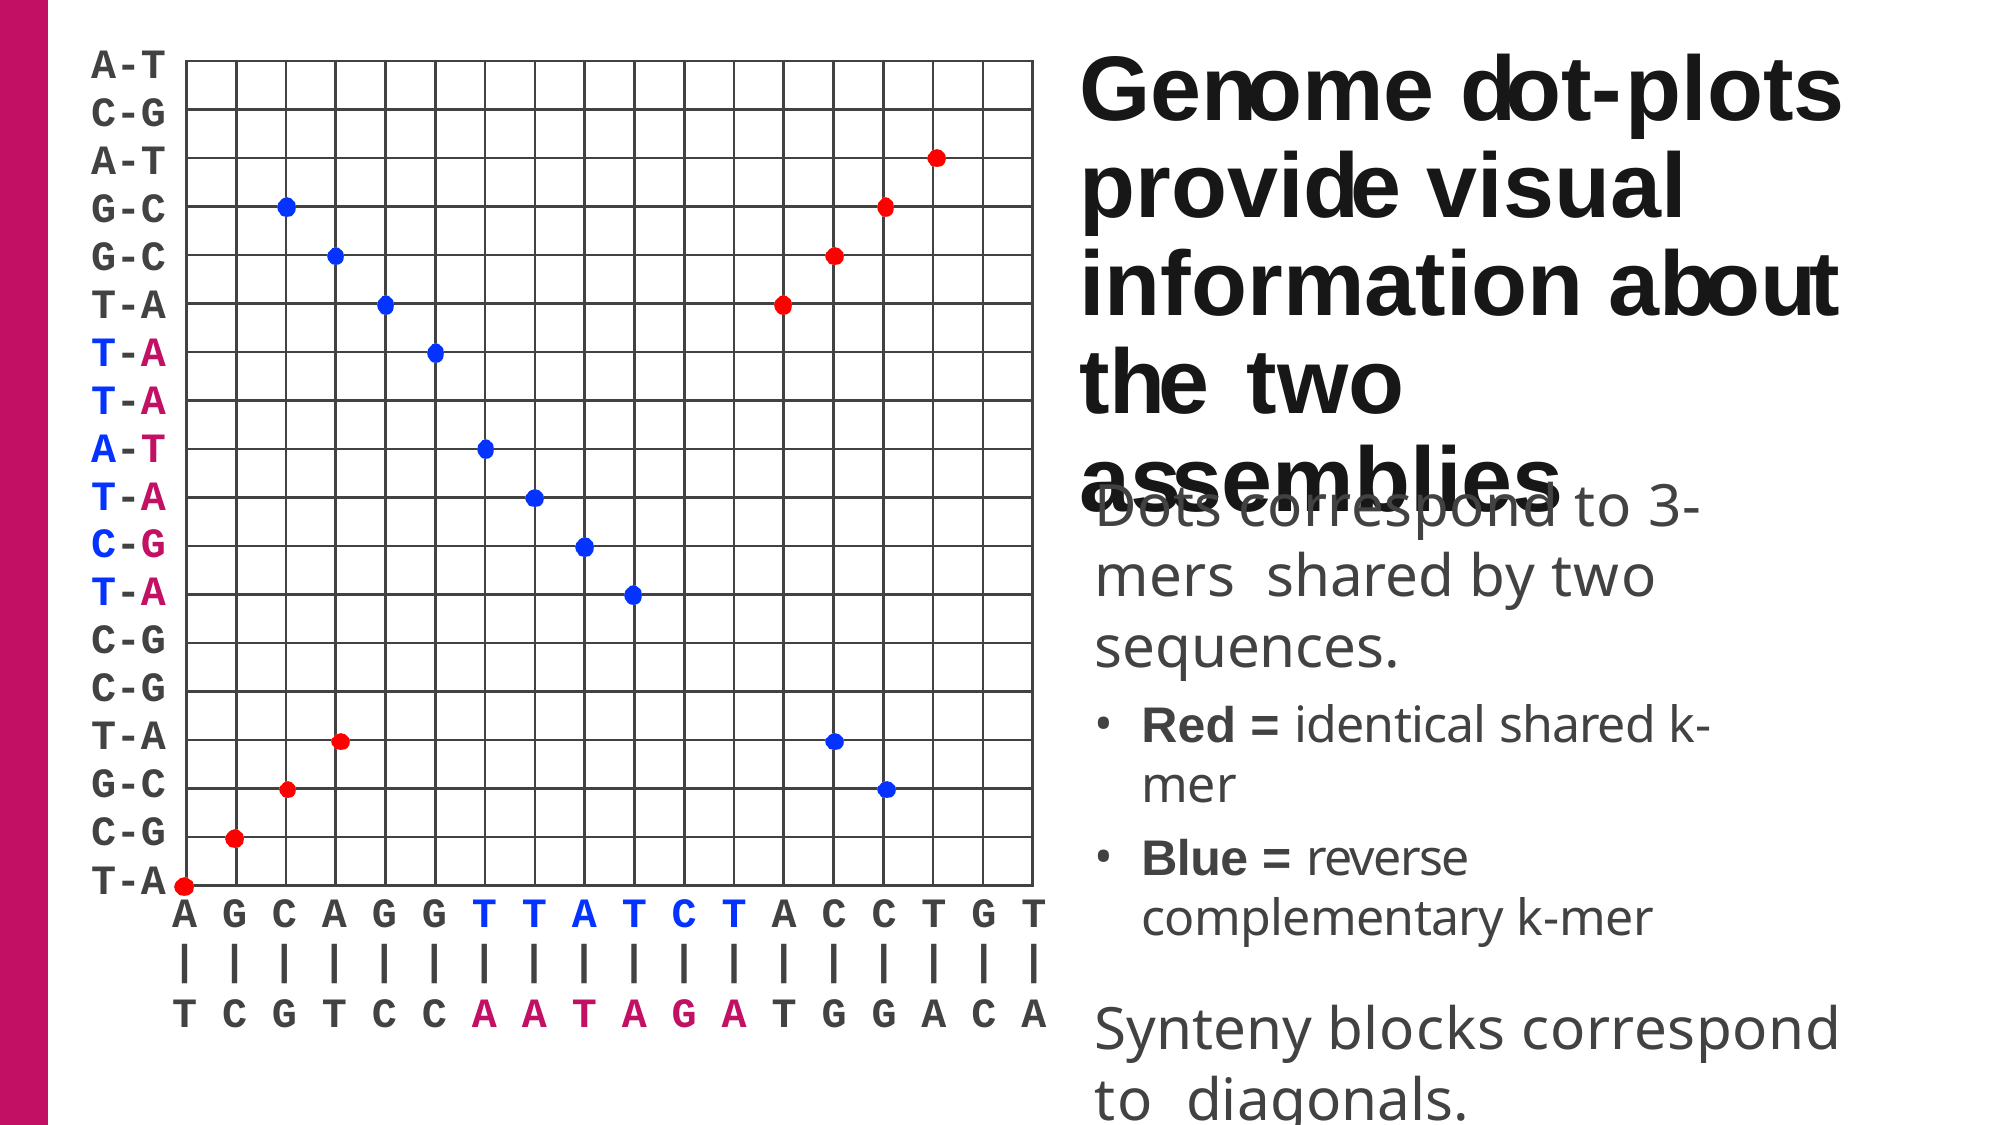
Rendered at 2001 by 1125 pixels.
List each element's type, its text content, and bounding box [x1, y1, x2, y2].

table_header C | [809, 897, 859, 995]
table_cell [934, 499, 982, 545]
picture [278, 780, 296, 799]
table_cell [486, 693, 534, 739]
table_cell A [609, 995, 659, 1044]
table_cell [188, 208, 235, 254]
table_header A | [759, 897, 809, 995]
table_cell [238, 741, 285, 787]
table_cell [287, 741, 334, 787]
table_cell [238, 790, 285, 836]
table_cell T [759, 995, 809, 1044]
table_cell [337, 353, 384, 399]
table_cell [885, 450, 932, 496]
table_cell [337, 741, 384, 787]
table_cell G [859, 995, 909, 1044]
table_header [536, 62, 583, 108]
table_cell [287, 644, 334, 690]
table_cell [984, 353, 1031, 399]
picture [824, 247, 844, 265]
table_cell [835, 499, 882, 545]
table_cell [188, 644, 235, 690]
table_cell [934, 256, 982, 302]
table_cell [686, 353, 733, 399]
table_cell [885, 596, 932, 642]
table_cell [586, 256, 633, 302]
picture [376, 295, 394, 315]
table_header T | [909, 897, 959, 995]
table_cell [486, 159, 534, 205]
table_cell [238, 208, 285, 254]
table_cell [238, 450, 285, 496]
table_header A | [310, 897, 359, 995]
table_cell [735, 208, 782, 254]
table_cell [636, 402, 683, 448]
table_cell [885, 208, 932, 254]
table_cell [337, 159, 384, 205]
table_header T | [1009, 897, 1052, 995]
table_cell [636, 305, 683, 351]
table_cell [287, 547, 334, 593]
table_cell [984, 499, 1031, 545]
picture [876, 780, 897, 799]
table_cell [835, 159, 882, 205]
table_cell [984, 402, 1031, 448]
table_header T | [609, 897, 659, 995]
table_cell [486, 596, 534, 642]
table_cell [188, 741, 235, 787]
table_cell [337, 790, 384, 836]
table_cell [287, 693, 334, 739]
table_cell [835, 402, 882, 448]
table_cell [686, 644, 733, 690]
table_cell [287, 450, 334, 496]
table_cell [636, 256, 683, 302]
table_cell [188, 499, 235, 545]
table_cell [387, 596, 434, 642]
table_cell [686, 256, 733, 302]
table_cell [835, 208, 882, 254]
table_cell [536, 159, 583, 205]
picture [824, 733, 844, 751]
table_cell [934, 693, 982, 739]
table_cell [287, 499, 334, 545]
table_cell [885, 644, 932, 690]
table_cell [536, 499, 583, 545]
table_cell T [167, 995, 210, 1044]
table_cell [735, 741, 782, 787]
table_cell [486, 644, 534, 690]
table_cell [287, 111, 334, 157]
table_cell [486, 547, 534, 593]
table_cell [337, 111, 384, 157]
table_cell [188, 838, 235, 884]
table_cell [686, 208, 733, 254]
table_cell [735, 159, 782, 205]
table_cell [586, 353, 633, 399]
table_cell [885, 159, 932, 205]
table_header [188, 62, 235, 108]
table_cell [686, 402, 733, 448]
table_cell [586, 644, 633, 690]
table_cell [934, 450, 982, 496]
table_header [287, 62, 334, 108]
table_cell [287, 305, 334, 351]
table_cell [785, 547, 832, 593]
table_header A | [559, 897, 609, 995]
table_header G | [959, 897, 1009, 995]
table_cell [636, 111, 683, 157]
table_cell [486, 790, 534, 836]
table_cell [387, 305, 434, 351]
table_cell [486, 305, 534, 351]
table_cell [287, 402, 334, 448]
table_header [437, 62, 484, 108]
table_cell [735, 644, 782, 690]
table_cell [785, 499, 832, 545]
table_header [387, 62, 434, 108]
table_cell [437, 741, 484, 787]
table_cell [686, 790, 733, 836]
table_header T | [709, 897, 759, 995]
table_cell [636, 499, 683, 545]
table_header T | [459, 897, 509, 995]
table_cell [437, 353, 484, 399]
table_cell [686, 159, 733, 205]
table_cell [536, 790, 583, 836]
picture [476, 439, 494, 459]
table_cell [486, 499, 534, 545]
table_header [984, 62, 1031, 108]
table_cell [934, 741, 982, 787]
table_cell [686, 305, 733, 351]
table_cell [885, 547, 932, 593]
table_header [337, 62, 384, 108]
table_cell [536, 741, 583, 787]
table_cell [735, 111, 782, 157]
picture [330, 733, 351, 751]
table_cell [785, 741, 832, 787]
table_cell [586, 159, 633, 205]
table_cell [437, 547, 484, 593]
table_cell [486, 402, 534, 448]
table_cell [735, 305, 782, 351]
table_header [586, 62, 633, 108]
table_cell [486, 208, 534, 254]
picture [926, 149, 947, 167]
table_header [636, 62, 683, 108]
table_header [735, 62, 782, 108]
table_cell [586, 305, 633, 351]
table_cell [188, 596, 235, 642]
table_cell [437, 305, 484, 351]
table_cell [287, 208, 334, 254]
title Genome dot-plots provide visual information about the two assemblies [1077, 28, 1869, 532]
table_cell [387, 111, 434, 157]
table_cell A [509, 995, 559, 1044]
table_cell [437, 159, 484, 205]
table_cell [934, 353, 982, 399]
table_cell [785, 305, 832, 351]
picture [174, 876, 194, 897]
table_cell [984, 644, 1031, 690]
table_cell [387, 790, 434, 836]
table_header [486, 62, 534, 108]
table_cell G [260, 995, 310, 1044]
table_cell [536, 644, 583, 690]
table_cell [835, 256, 882, 302]
table_cell [387, 547, 434, 593]
table_cell [984, 838, 1031, 884]
picture [774, 295, 792, 315]
table_cell [387, 208, 434, 254]
table_cell [934, 838, 982, 884]
table_cell [437, 402, 484, 448]
table_cell [785, 353, 832, 399]
table_cell [885, 693, 932, 739]
table_cell [437, 450, 484, 496]
table_cell [437, 499, 484, 545]
table_cell [934, 644, 982, 690]
table_cell [437, 644, 484, 690]
table_cell [188, 353, 235, 399]
table_cell [885, 741, 932, 787]
picture [574, 537, 594, 557]
table_cell [188, 790, 235, 836]
table_cell [636, 208, 683, 254]
table_cell [735, 596, 782, 642]
table_cell [835, 838, 882, 884]
table_cell [785, 111, 832, 157]
table_cell [785, 644, 832, 690]
table_header C | [659, 897, 709, 995]
table_cell [586, 693, 633, 739]
table_header [885, 62, 932, 108]
table_cell [735, 353, 782, 399]
table_cell [735, 693, 782, 739]
table_cell A [909, 995, 959, 1044]
table_cell A [459, 995, 509, 1044]
table_cell [885, 790, 932, 836]
table_cell [835, 450, 882, 496]
table_cell [188, 305, 235, 351]
table_cell [536, 693, 583, 739]
table_cell [387, 838, 434, 884]
table_cell [785, 838, 832, 884]
table_cell [934, 547, 982, 593]
table_cell [337, 644, 384, 690]
table_cell [188, 547, 235, 593]
table_cell [337, 838, 384, 884]
table_cell [586, 111, 633, 157]
table_header G | [409, 897, 459, 995]
table_cell [437, 111, 484, 157]
table_cell [885, 305, 932, 351]
table_cell [636, 644, 683, 690]
table_cell [238, 644, 285, 690]
picture [524, 489, 544, 507]
table_cell [984, 256, 1031, 302]
table_cell [636, 693, 683, 739]
table_cell [238, 305, 285, 351]
table_cell [188, 693, 235, 739]
table_cell [287, 596, 334, 642]
table_cell C [409, 995, 459, 1044]
table_cell [785, 693, 832, 739]
table_cell [686, 838, 733, 884]
picture [624, 585, 642, 605]
table_cell [387, 693, 434, 739]
table_cell [387, 741, 434, 787]
table_cell [238, 353, 285, 399]
table_cell [636, 838, 683, 884]
table_cell [934, 305, 982, 351]
table_cell [536, 547, 583, 593]
table_cell [686, 547, 733, 593]
table_cell [586, 741, 633, 787]
table_cell [287, 353, 334, 399]
table_cell [934, 159, 982, 205]
table_cell [586, 596, 633, 642]
table_cell [735, 790, 782, 836]
table_cell [536, 450, 583, 496]
table_cell C [359, 995, 409, 1044]
table_cell A [709, 995, 759, 1044]
table_cell [636, 790, 683, 836]
table_cell [238, 256, 285, 302]
picture [876, 197, 894, 217]
table_cell [486, 741, 534, 787]
picture [426, 343, 444, 363]
table_cell [735, 499, 782, 545]
table_cell [934, 111, 982, 157]
table_cell [238, 111, 285, 157]
table_cell [885, 838, 932, 884]
table_cell [835, 741, 882, 787]
table_cell [835, 644, 882, 690]
table_cell [885, 402, 932, 448]
table_cell [885, 256, 932, 302]
table_header G | [210, 897, 260, 995]
table_cell [735, 547, 782, 593]
table_cell [785, 208, 832, 254]
table_cell [735, 402, 782, 448]
table_cell C [210, 995, 260, 1044]
table_cell [835, 111, 882, 157]
table_cell [486, 111, 534, 157]
table_cell [337, 596, 384, 642]
table_cell [536, 305, 583, 351]
table_cell [238, 596, 285, 642]
table_cell [437, 790, 484, 836]
table_cell [785, 402, 832, 448]
table_cell [387, 256, 434, 302]
table_header [934, 62, 982, 108]
table_cell [984, 159, 1031, 205]
table_cell [188, 402, 235, 448]
table_cell [387, 644, 434, 690]
picture [326, 247, 344, 265]
picture [276, 197, 297, 217]
table_cell [437, 256, 484, 302]
table_cell [337, 208, 384, 254]
table_cell [636, 596, 683, 642]
table_cell [885, 499, 932, 545]
table_cell [785, 159, 832, 205]
table_cell [636, 353, 683, 399]
table_cell [586, 838, 633, 884]
table_header A | [167, 897, 210, 995]
table_cell [287, 256, 334, 302]
table_cell [387, 353, 434, 399]
table_cell C [959, 995, 1009, 1044]
table_cell [934, 596, 982, 642]
table_cell [885, 111, 932, 157]
table_cell [437, 596, 484, 642]
table_cell [337, 547, 384, 593]
table_cell [536, 596, 583, 642]
table_cell [337, 305, 384, 351]
table_cell [835, 596, 882, 642]
table_cell [586, 547, 633, 593]
table_cell [785, 450, 832, 496]
table_cell [934, 790, 982, 836]
table_cell [337, 499, 384, 545]
table_cell [686, 450, 733, 496]
table_cell [785, 256, 832, 302]
table_cell [686, 111, 733, 157]
table_cell [586, 450, 633, 496]
table_cell [387, 450, 434, 496]
table_cell [536, 353, 583, 399]
table_cell [536, 111, 583, 157]
table_cell [536, 256, 583, 302]
table_cell [586, 402, 633, 448]
table_cell [188, 111, 235, 157]
table_cell [636, 547, 683, 593]
table_header [835, 62, 882, 108]
table_cell [337, 450, 384, 496]
table_cell [486, 256, 534, 302]
table_cell [934, 208, 982, 254]
table_cell [337, 256, 384, 302]
table_cell [735, 450, 782, 496]
text_box Dots correspond to 3-mers shared by two sequences. Red = identical shared k-mer Blue = reverse complementary k-mer Synteny blocks correspond to diagonals. There are also six “nosiy” dots. Source: Compeau, P. & Pevzner, P. 2015 [1092, 465, 1982, 1125]
table_cell A [1009, 995, 1052, 1044]
table_cell G [659, 995, 709, 1044]
table_cell [984, 450, 1031, 496]
table_cell [984, 790, 1031, 836]
table_header T | [509, 897, 559, 995]
table_header C | [859, 897, 909, 995]
table_cell [984, 547, 1031, 593]
table_cell [835, 790, 882, 836]
table_cell [337, 693, 384, 739]
picture [224, 828, 244, 849]
table_cell [636, 159, 683, 205]
table_cell [984, 596, 1031, 642]
table_cell [984, 741, 1031, 787]
table_header G | [359, 897, 409, 995]
table_cell [536, 402, 583, 448]
table_cell [984, 693, 1031, 739]
table_cell [934, 402, 982, 448]
table_cell [238, 693, 285, 739]
table_cell [486, 353, 534, 399]
table_cell [486, 450, 534, 496]
table_cell [835, 353, 882, 399]
table_cell [337, 402, 384, 448]
table_cell [437, 693, 484, 739]
table_header C | [260, 897, 310, 995]
table_cell [586, 208, 633, 254]
text_box A-T C-G A-T G-C G-C T-A T-A T-A A-T T-A C-G T-A C-G C-G T-A G-C C-G T-A [88, 36, 169, 903]
table_cell [785, 790, 832, 836]
table_header [686, 62, 733, 108]
table_cell [188, 159, 235, 205]
table_cell [835, 547, 882, 593]
table_cell [238, 499, 285, 545]
table_cell [885, 353, 932, 399]
table_cell [437, 838, 484, 884]
table_cell [586, 790, 633, 836]
table_cell [387, 402, 434, 448]
table_cell [287, 159, 334, 205]
table_cell [686, 693, 733, 739]
table_cell [984, 305, 1031, 351]
table_cell [188, 256, 235, 302]
table_cell [238, 547, 285, 593]
table_cell [636, 450, 683, 496]
table_cell [835, 305, 882, 351]
table_cell T [310, 995, 359, 1044]
table_cell [238, 838, 285, 884]
table_header [785, 62, 832, 108]
table_cell [287, 838, 334, 884]
table_cell T [559, 995, 609, 1044]
table_cell G [809, 995, 859, 1044]
table_cell [686, 596, 733, 642]
table_header [238, 62, 285, 108]
table_cell [536, 208, 583, 254]
table_cell [686, 499, 733, 545]
table_cell [984, 208, 1031, 254]
table_cell [536, 838, 583, 884]
table_cell [984, 111, 1031, 157]
table_cell [636, 741, 683, 787]
table_cell [586, 499, 633, 545]
table_cell [188, 450, 235, 496]
table_cell [387, 159, 434, 205]
table_cell [437, 208, 484, 254]
table_cell [735, 256, 782, 302]
table_cell [287, 790, 334, 836]
table_cell [735, 838, 782, 884]
table_cell [387, 499, 434, 545]
table_cell [238, 159, 285, 205]
table_cell [686, 741, 733, 787]
table_cell [238, 402, 285, 448]
table_cell [486, 838, 534, 884]
table_cell [785, 596, 832, 642]
table_cell [835, 693, 882, 739]
